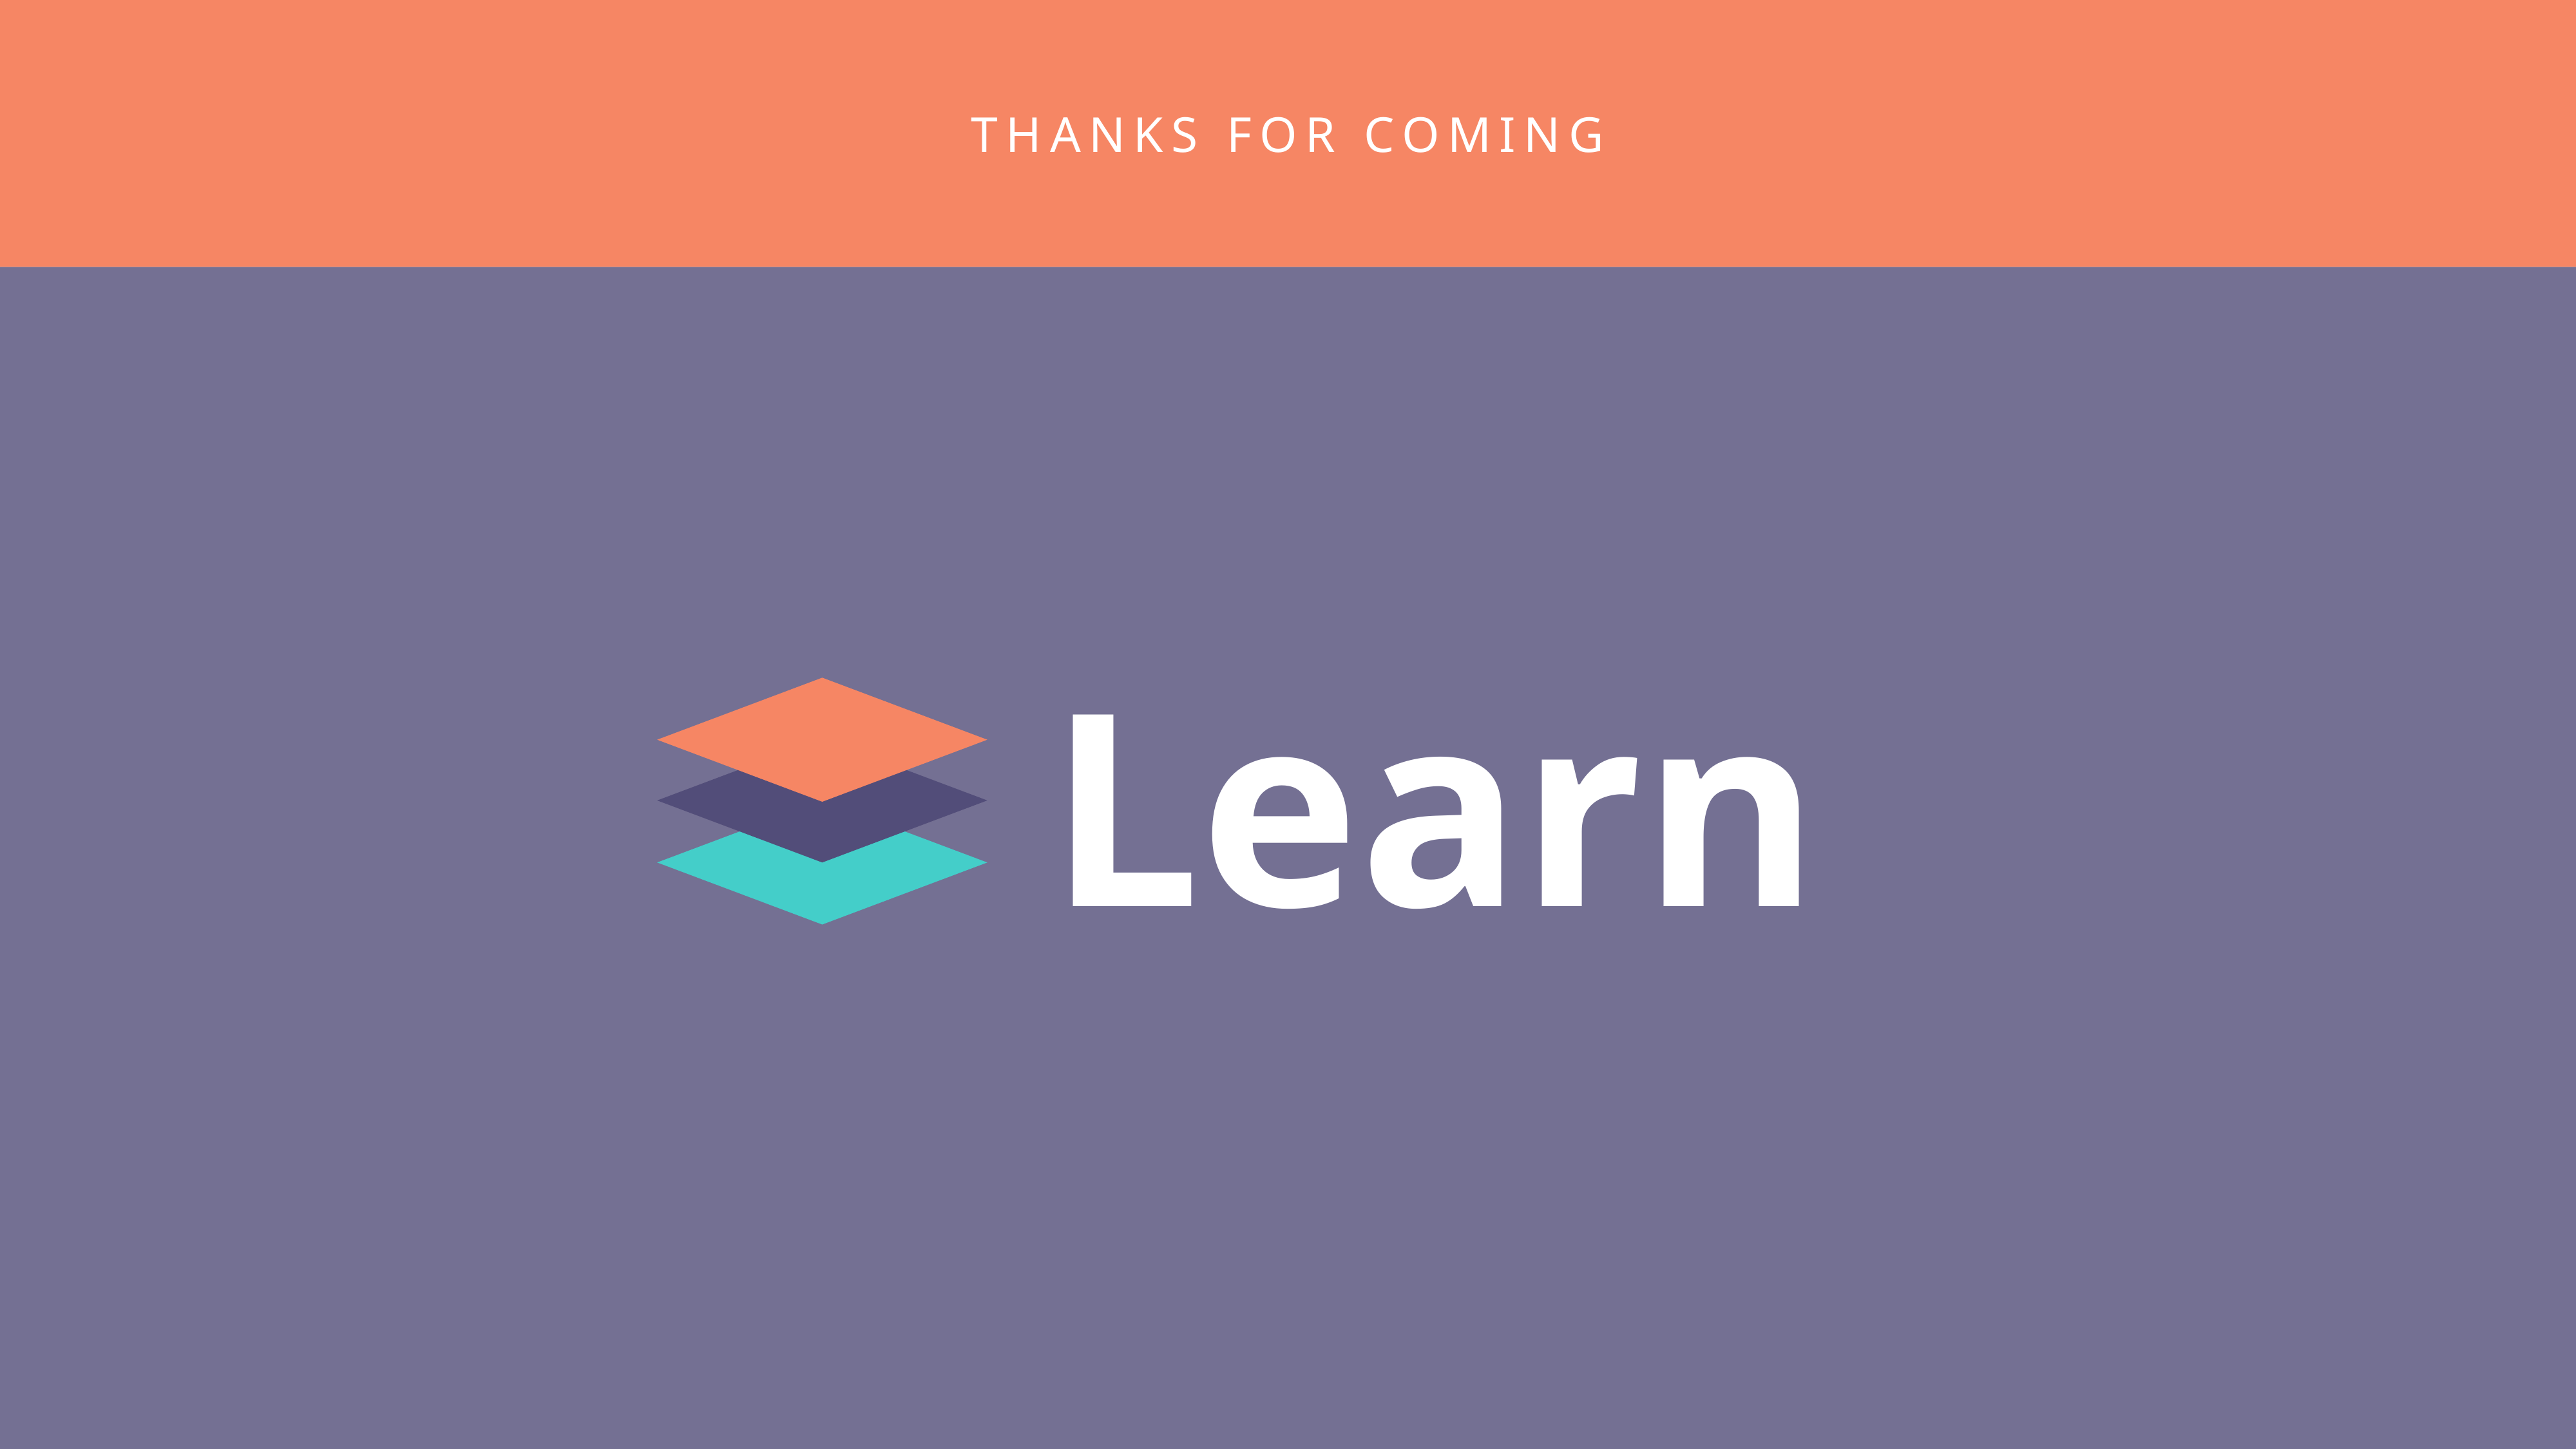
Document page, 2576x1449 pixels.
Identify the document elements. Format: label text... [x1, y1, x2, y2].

text_box [0, 0, 2576, 267]
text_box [657, 633, 1919, 969]
picture [0, 267, 2576, 1449]
text_box THANKS FOR COMING [750, 99, 1826, 167]
